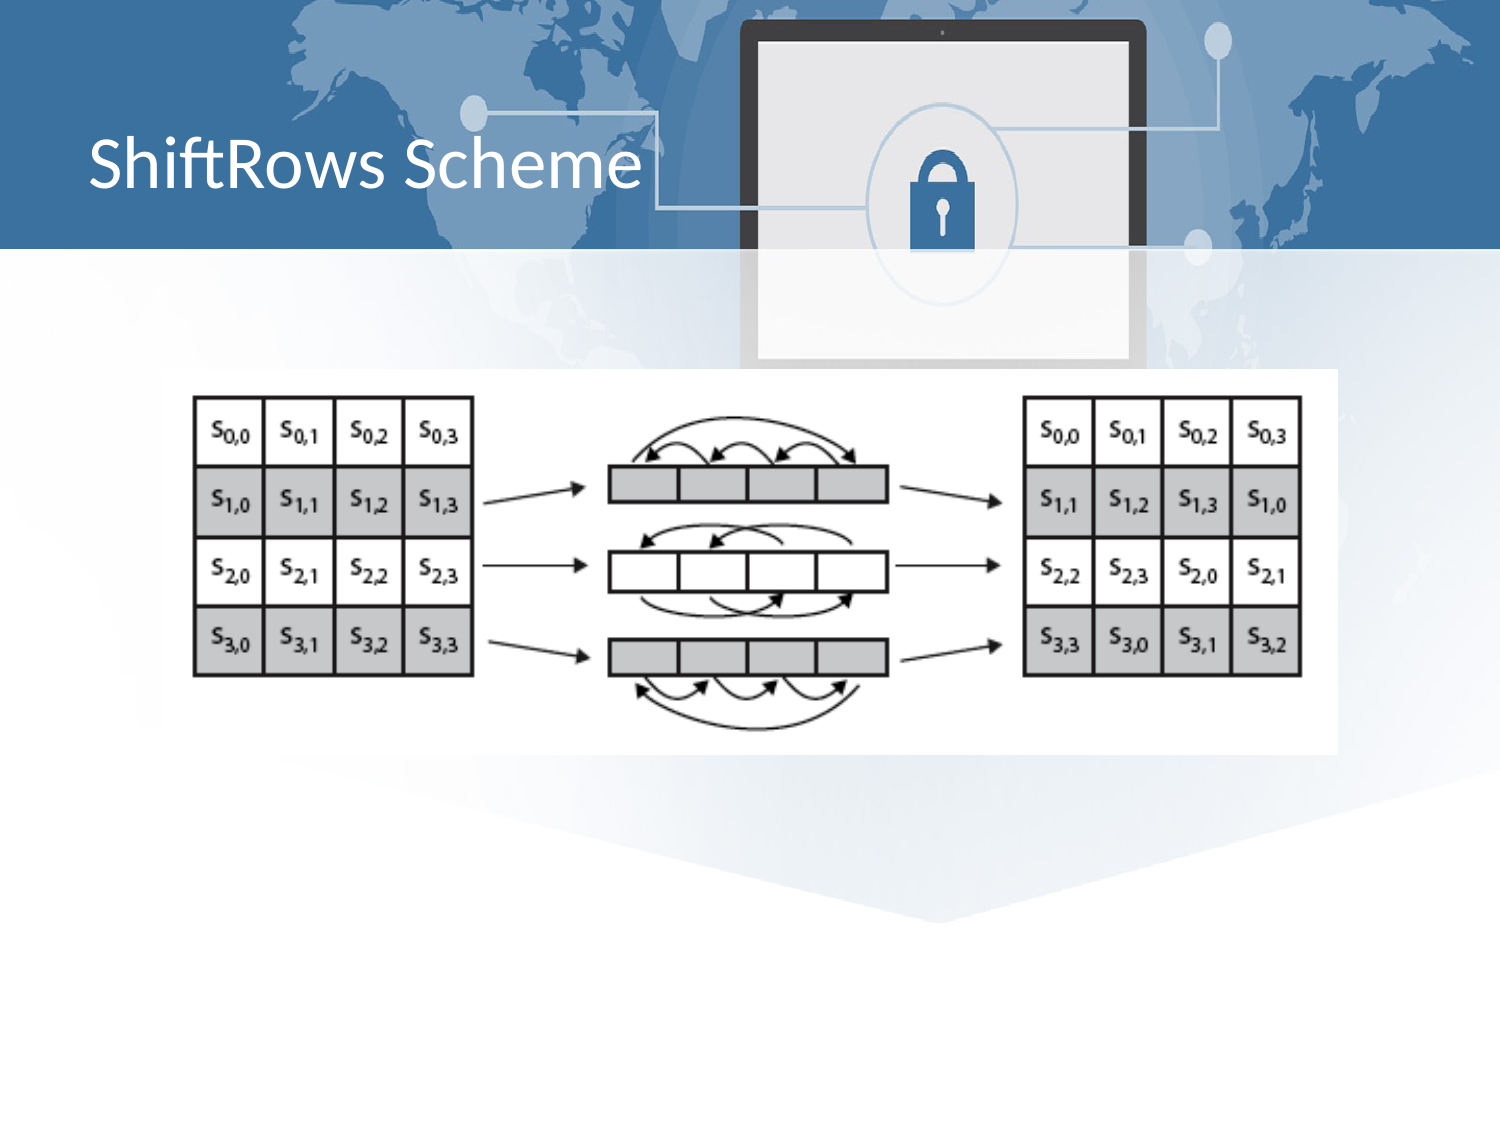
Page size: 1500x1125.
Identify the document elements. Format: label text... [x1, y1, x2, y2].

title ShiftRows Scheme [73, 61, 1427, 257]
picture [0, 0, 1500, 1125]
